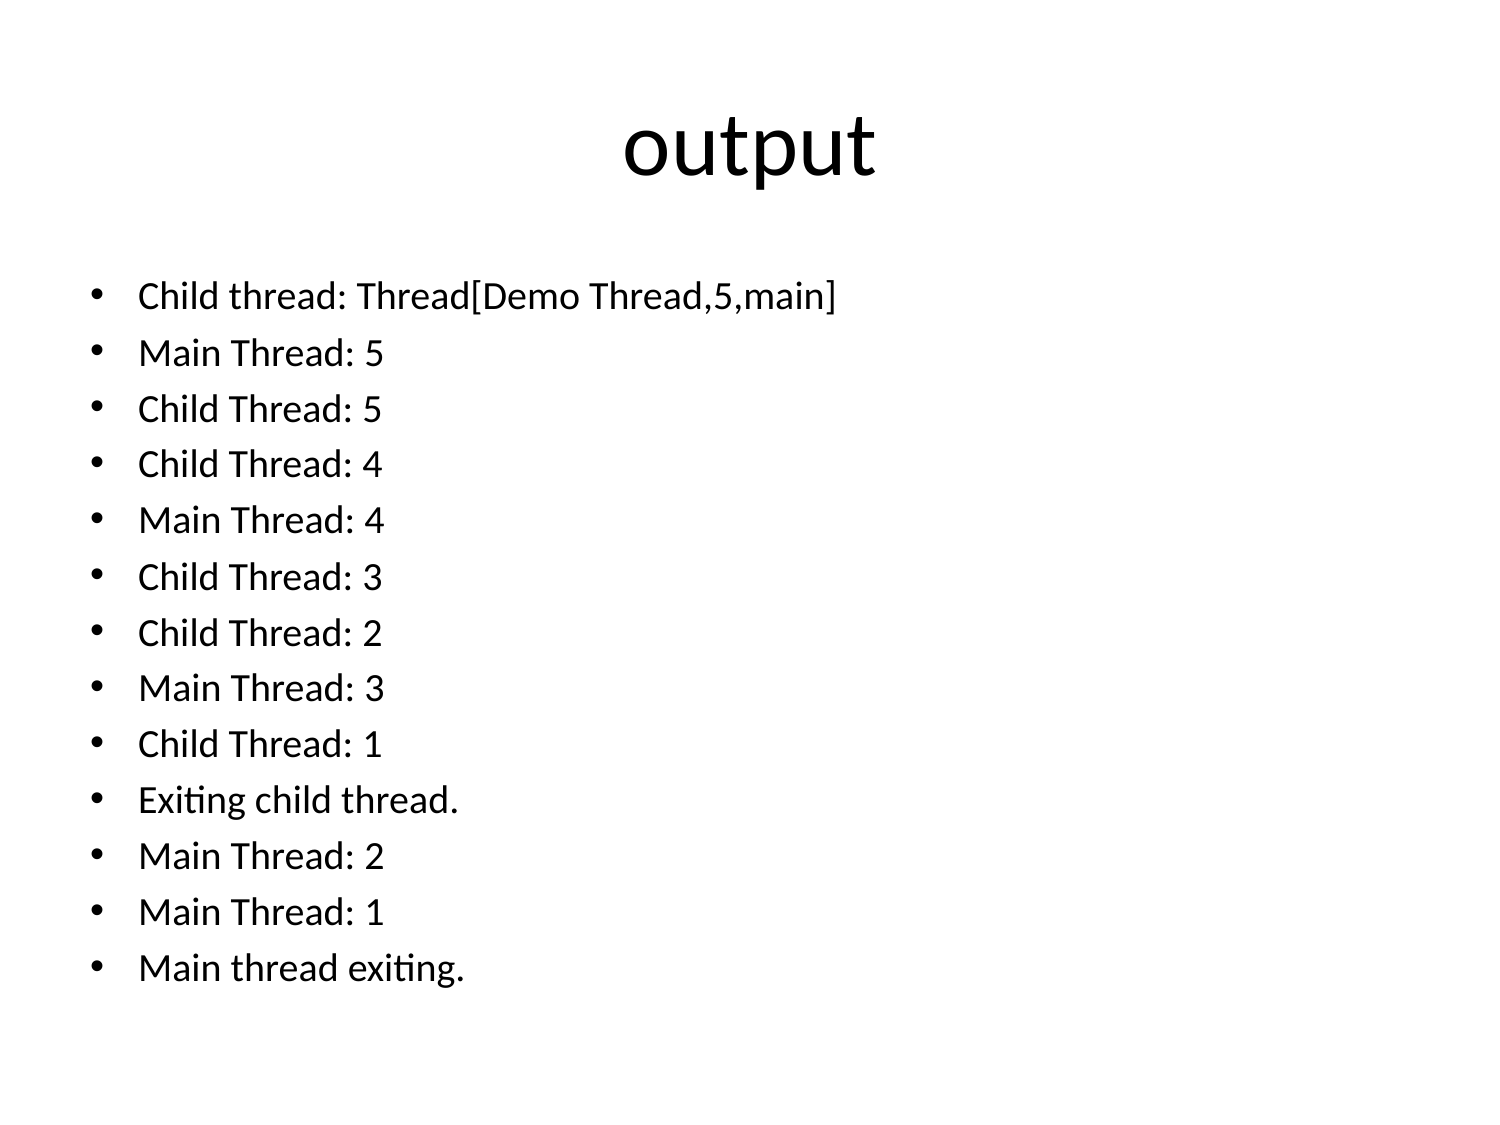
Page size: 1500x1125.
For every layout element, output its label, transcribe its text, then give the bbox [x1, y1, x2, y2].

list Child thread: Thread[Demo Thread,5,main] Main Thread: 5 Child Thread: 5 Child Thread: 4 Main Thread: 4 Child Thread: 3 Child Thread: 2 Main Thread: 3 Child Thread: 1 Exiting child thread. Main Thread: 2 Main Thread: 1 Main thread exiting. [75, 262, 1425, 1005]
title output [75, 45, 1425, 233]
